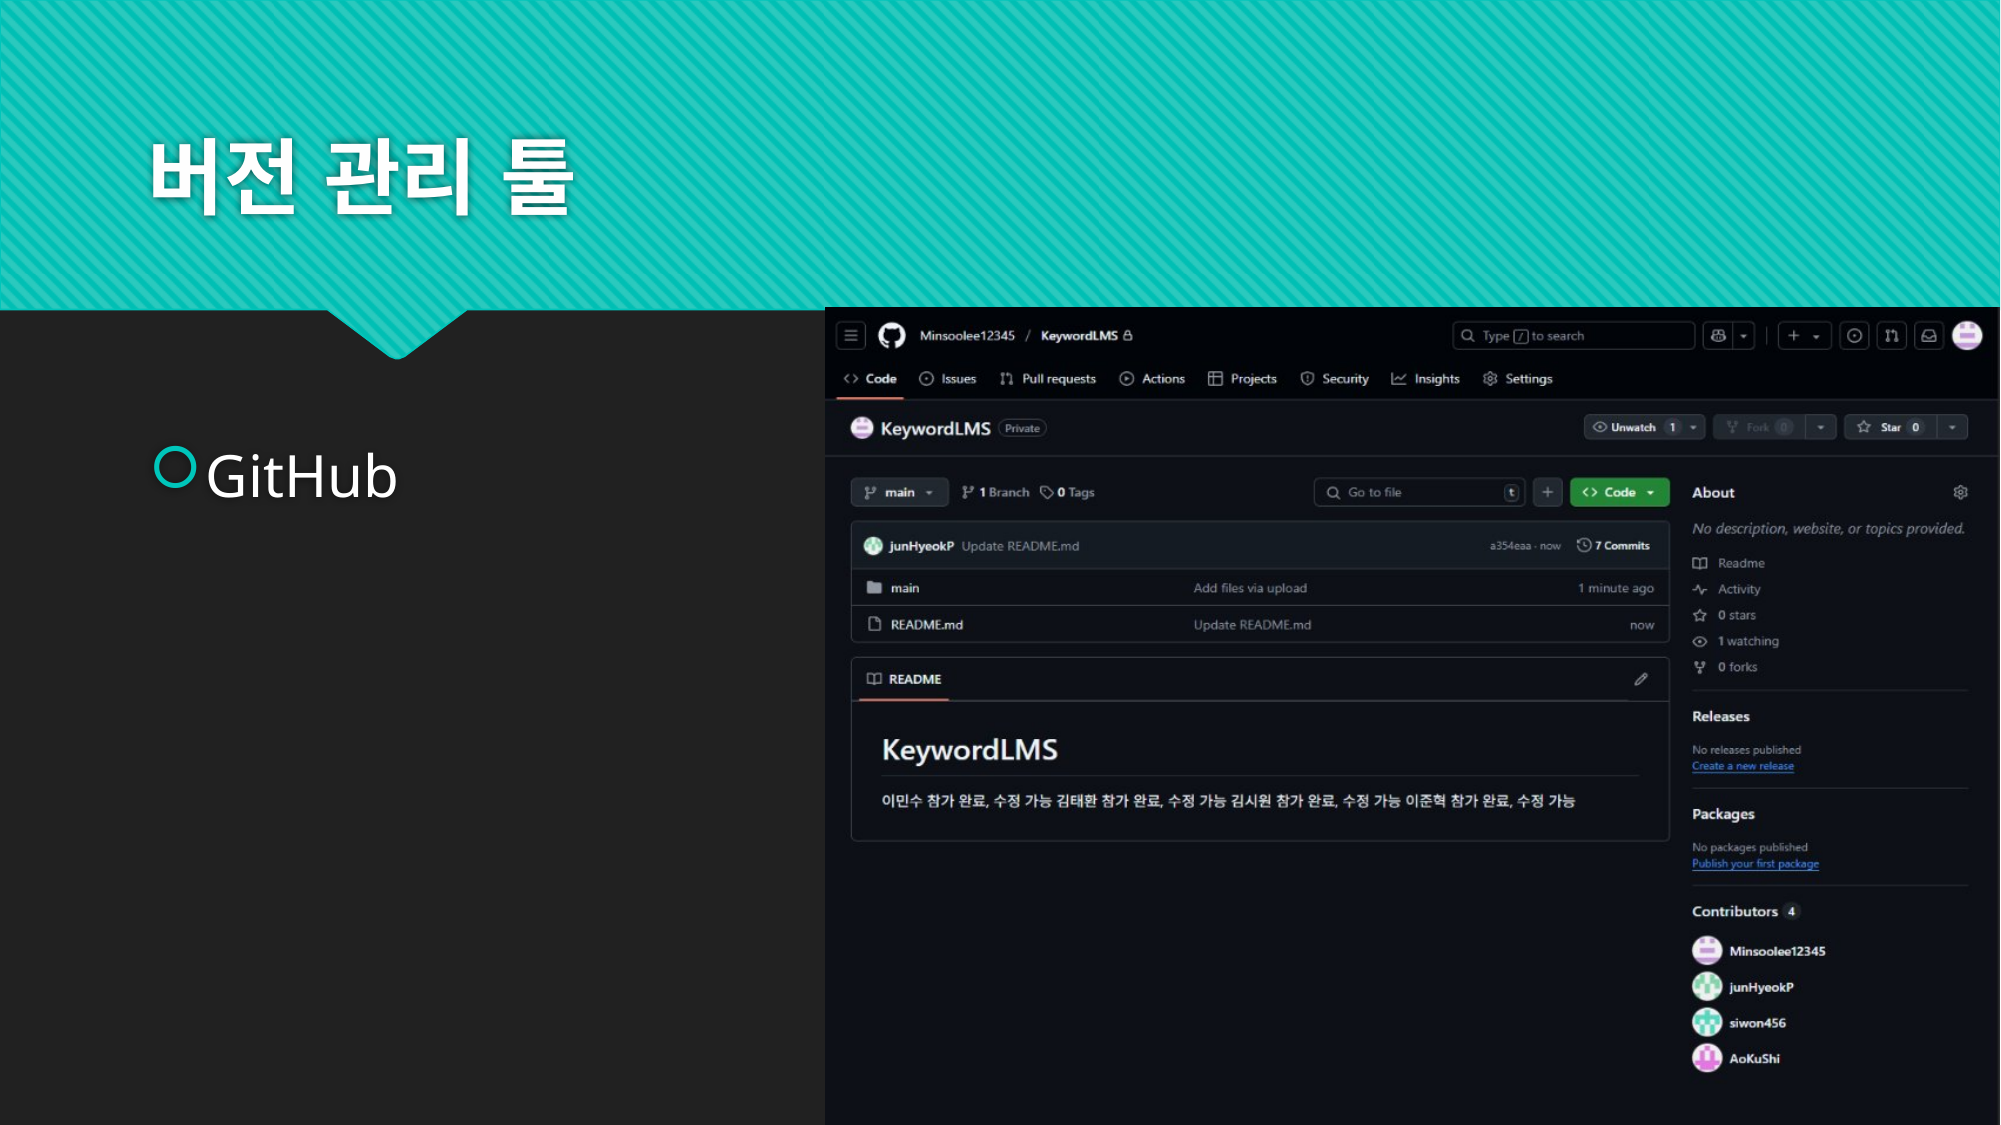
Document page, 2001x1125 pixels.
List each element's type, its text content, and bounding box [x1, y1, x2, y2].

title 버전 관리 툴 [132, 73, 1868, 233]
picture [825, 307, 2000, 1125]
list GitHub [134, 364, 825, 962]
